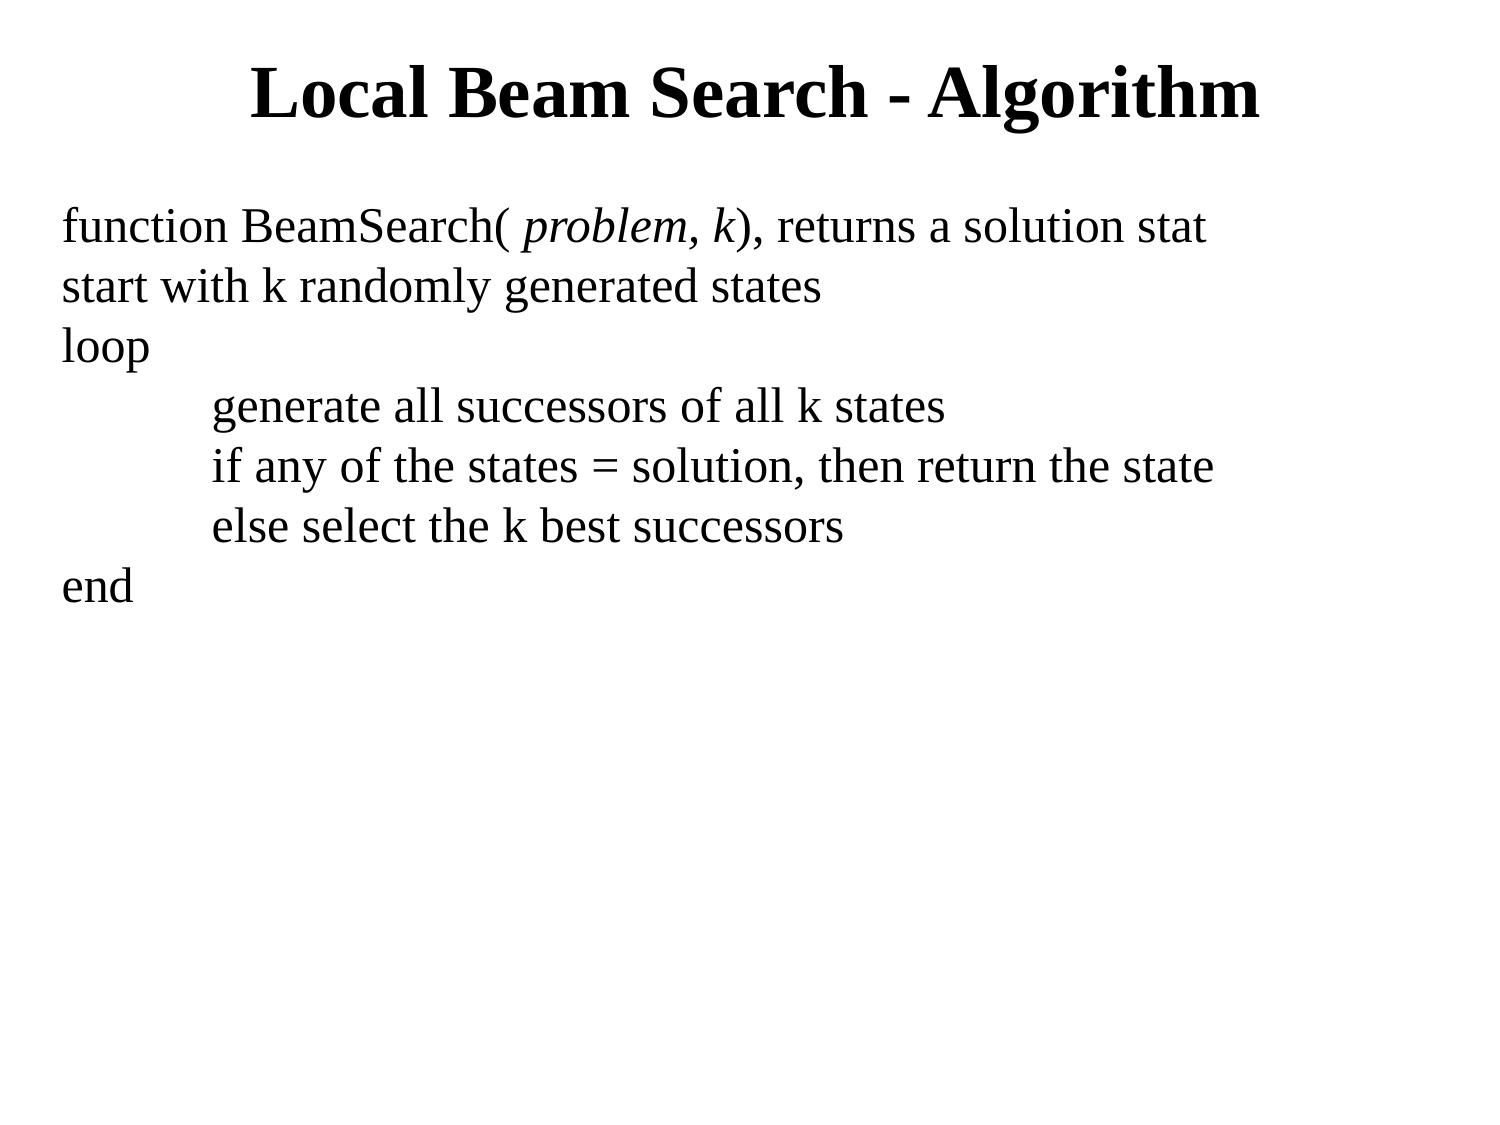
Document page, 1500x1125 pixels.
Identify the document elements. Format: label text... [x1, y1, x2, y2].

text_box Local Beam Search - Algorithm function BeamSearch( problem, k), returns a solution stat start with k randomly generated states loop generate all successors of all k states if any of the states = solution, then return the state else select the k best successors end [46, 35, 1465, 680]
